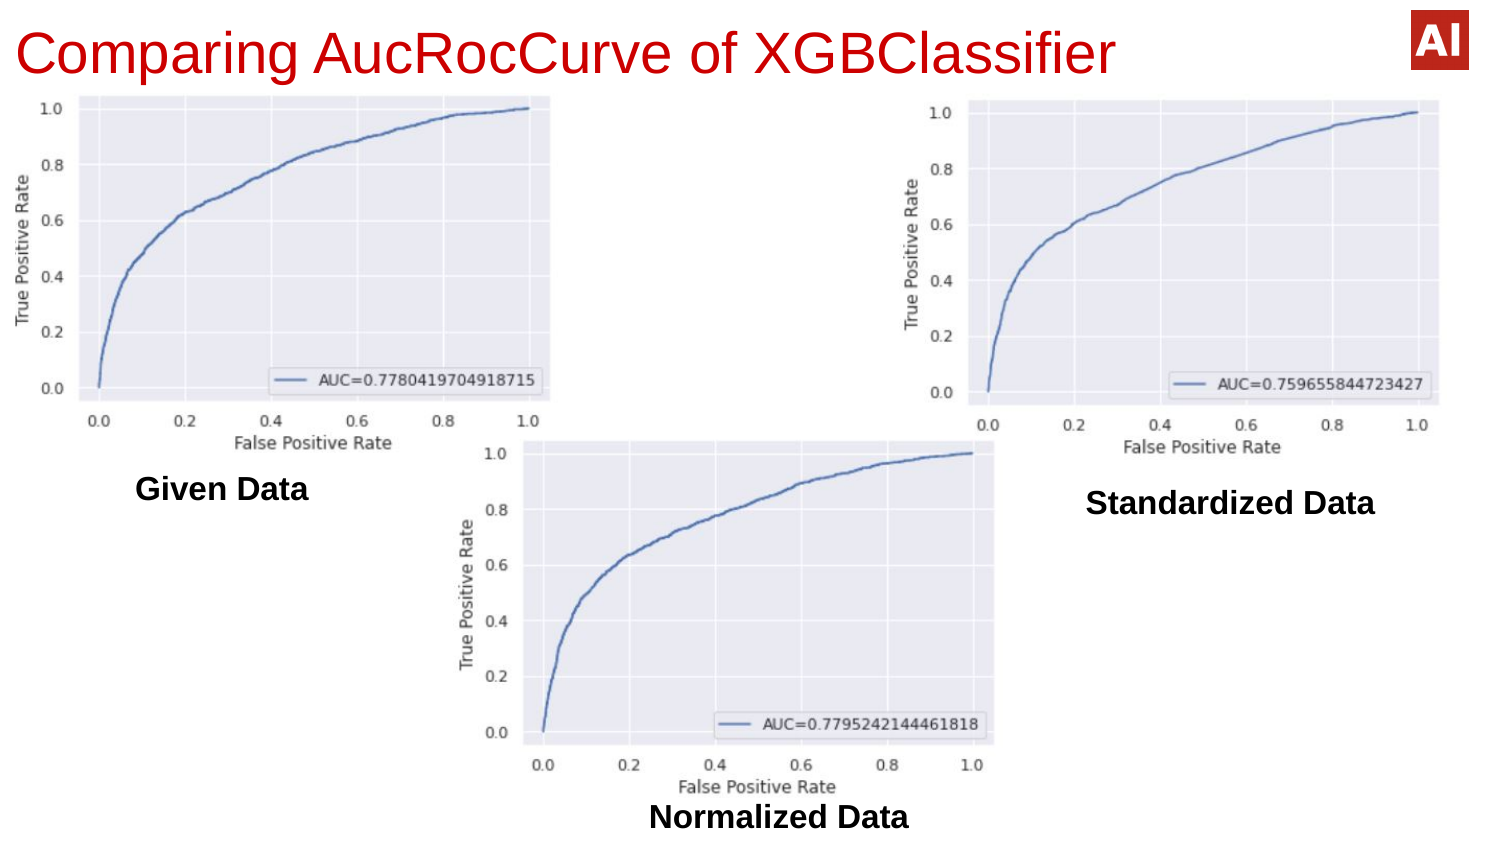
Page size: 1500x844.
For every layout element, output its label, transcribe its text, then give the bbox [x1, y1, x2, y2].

picture [15, 93, 1447, 804]
text_box Standardized Data [1070, 473, 1408, 529]
picture [1411, 10, 1469, 70]
text_box Normalized Data [634, 788, 1022, 843]
title Comparing AucRocCurve of XGBClassifier [0, 0, 1398, 94]
text_box Given Data [120, 465, 436, 515]
